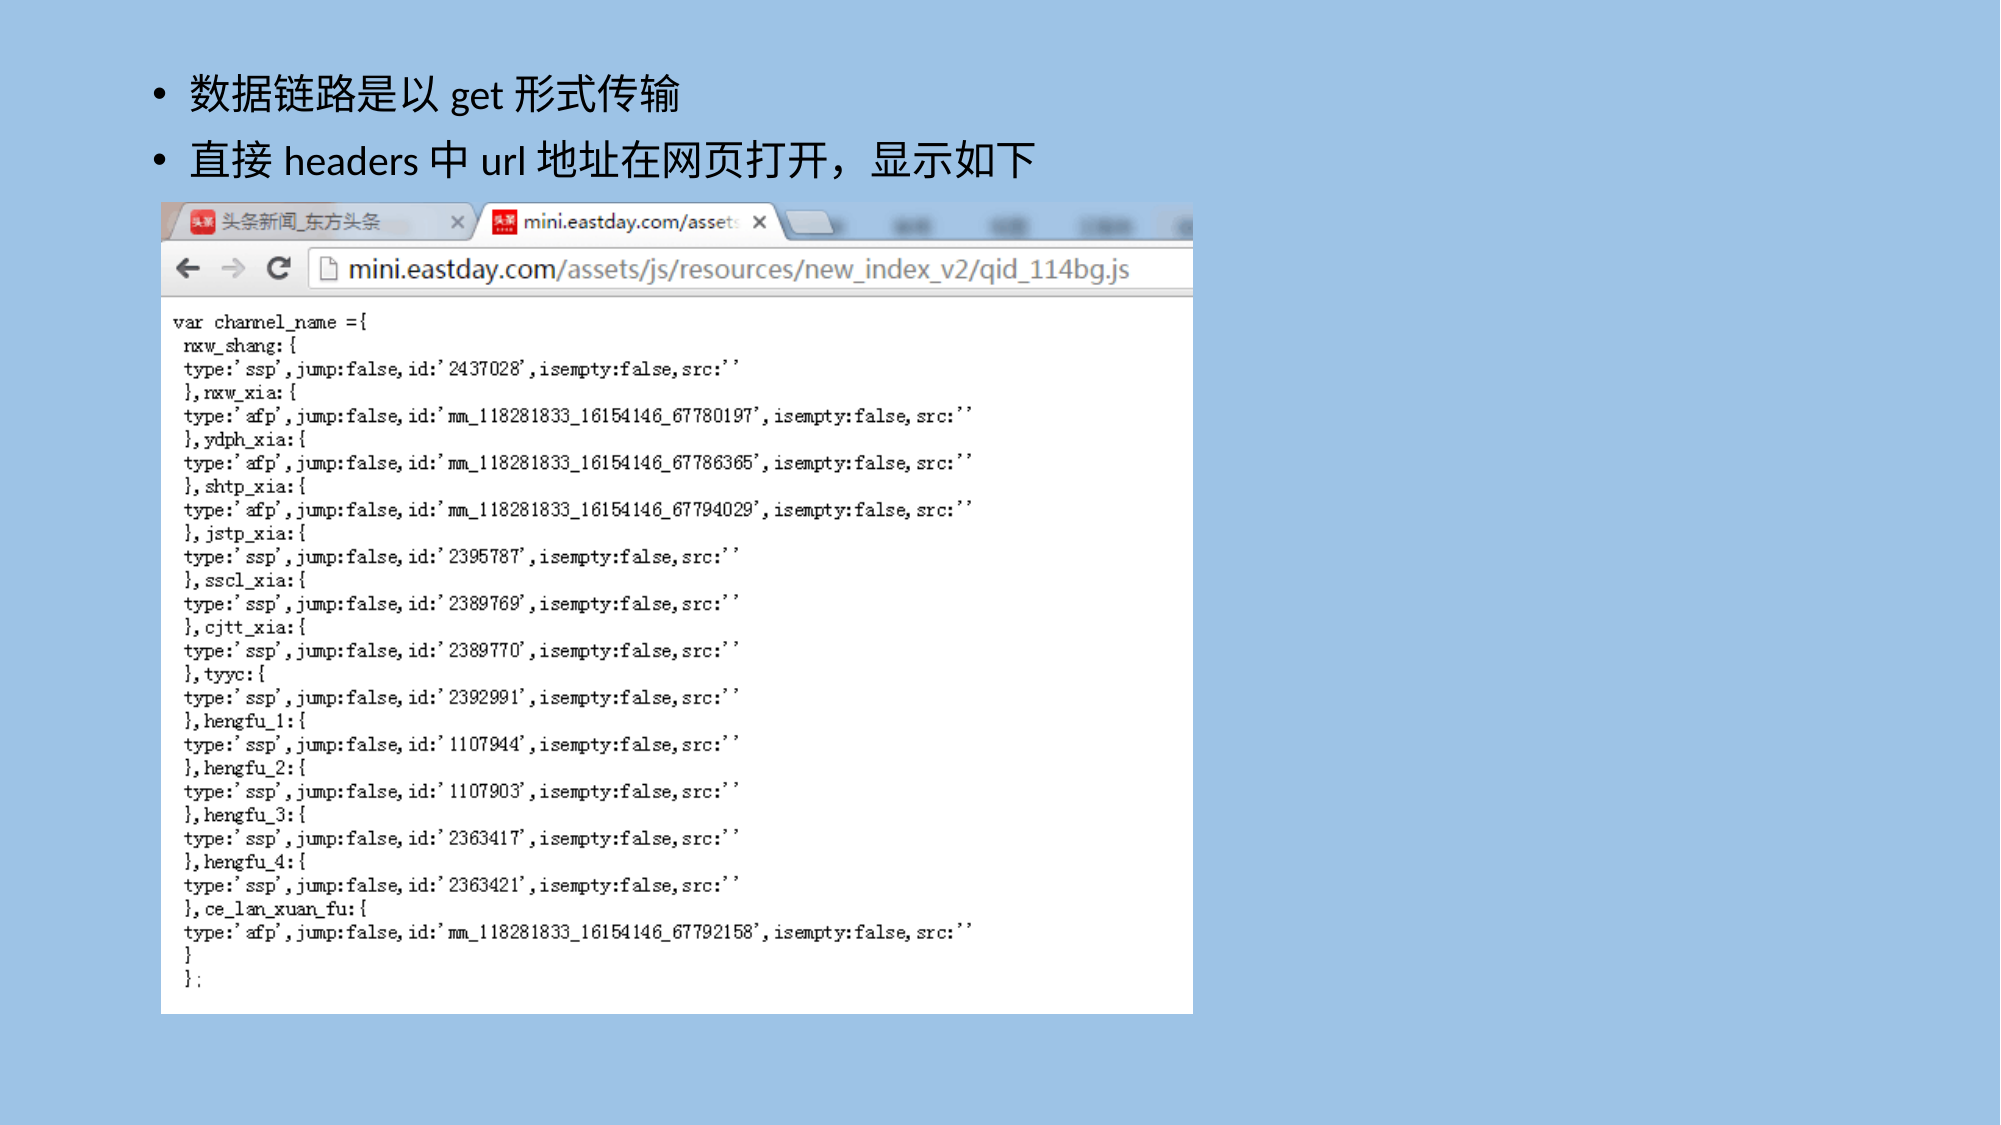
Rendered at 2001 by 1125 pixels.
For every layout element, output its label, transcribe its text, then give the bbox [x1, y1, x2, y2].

list 数据链路是以get形式传输 直接headers中url地址在网页打开，显示如下 [137, 65, 1863, 1014]
picture [161, 202, 1193, 1014]
